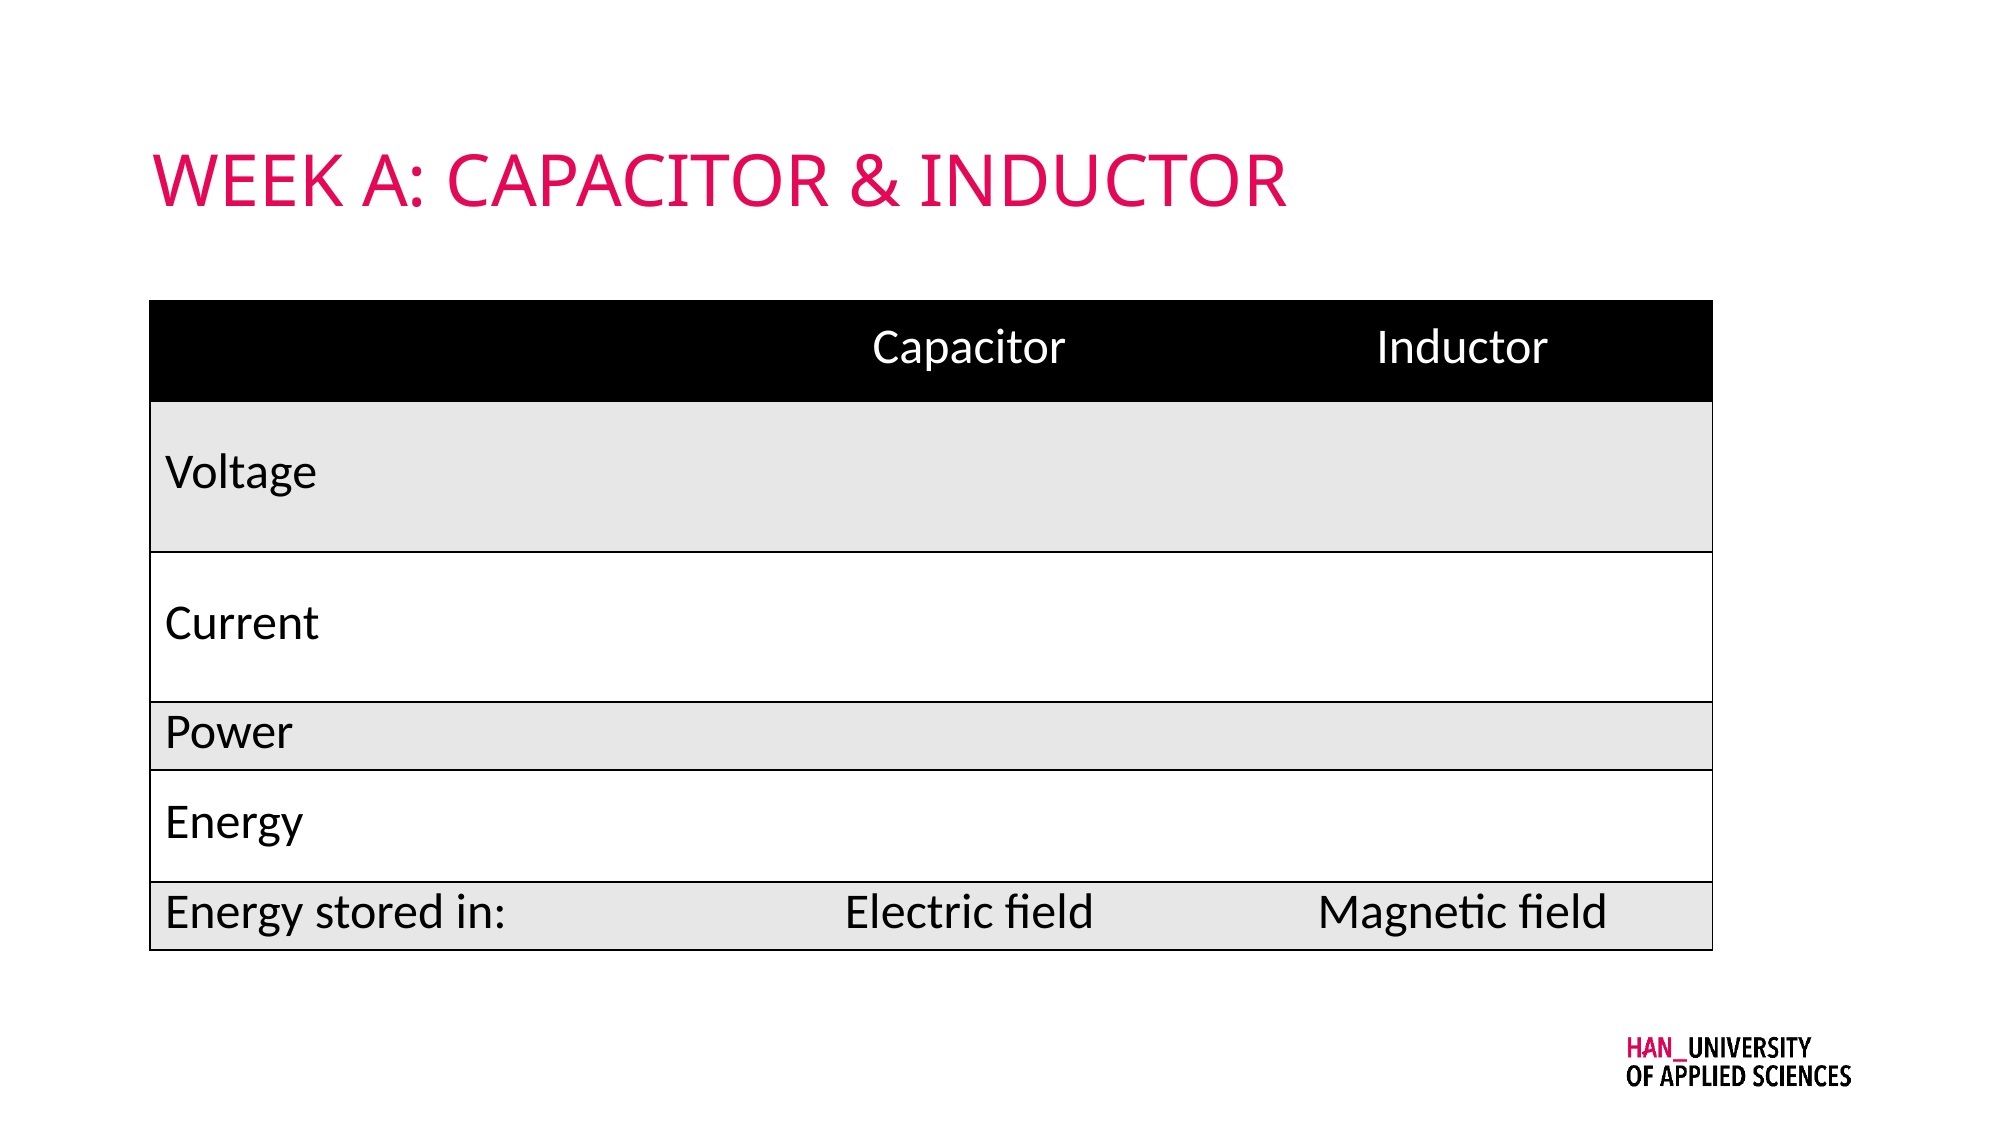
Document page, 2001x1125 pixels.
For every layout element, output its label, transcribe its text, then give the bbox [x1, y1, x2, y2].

title week a: Capacitor & inductor [137, 59, 1863, 230]
picture [1620, 1016, 1877, 1125]
